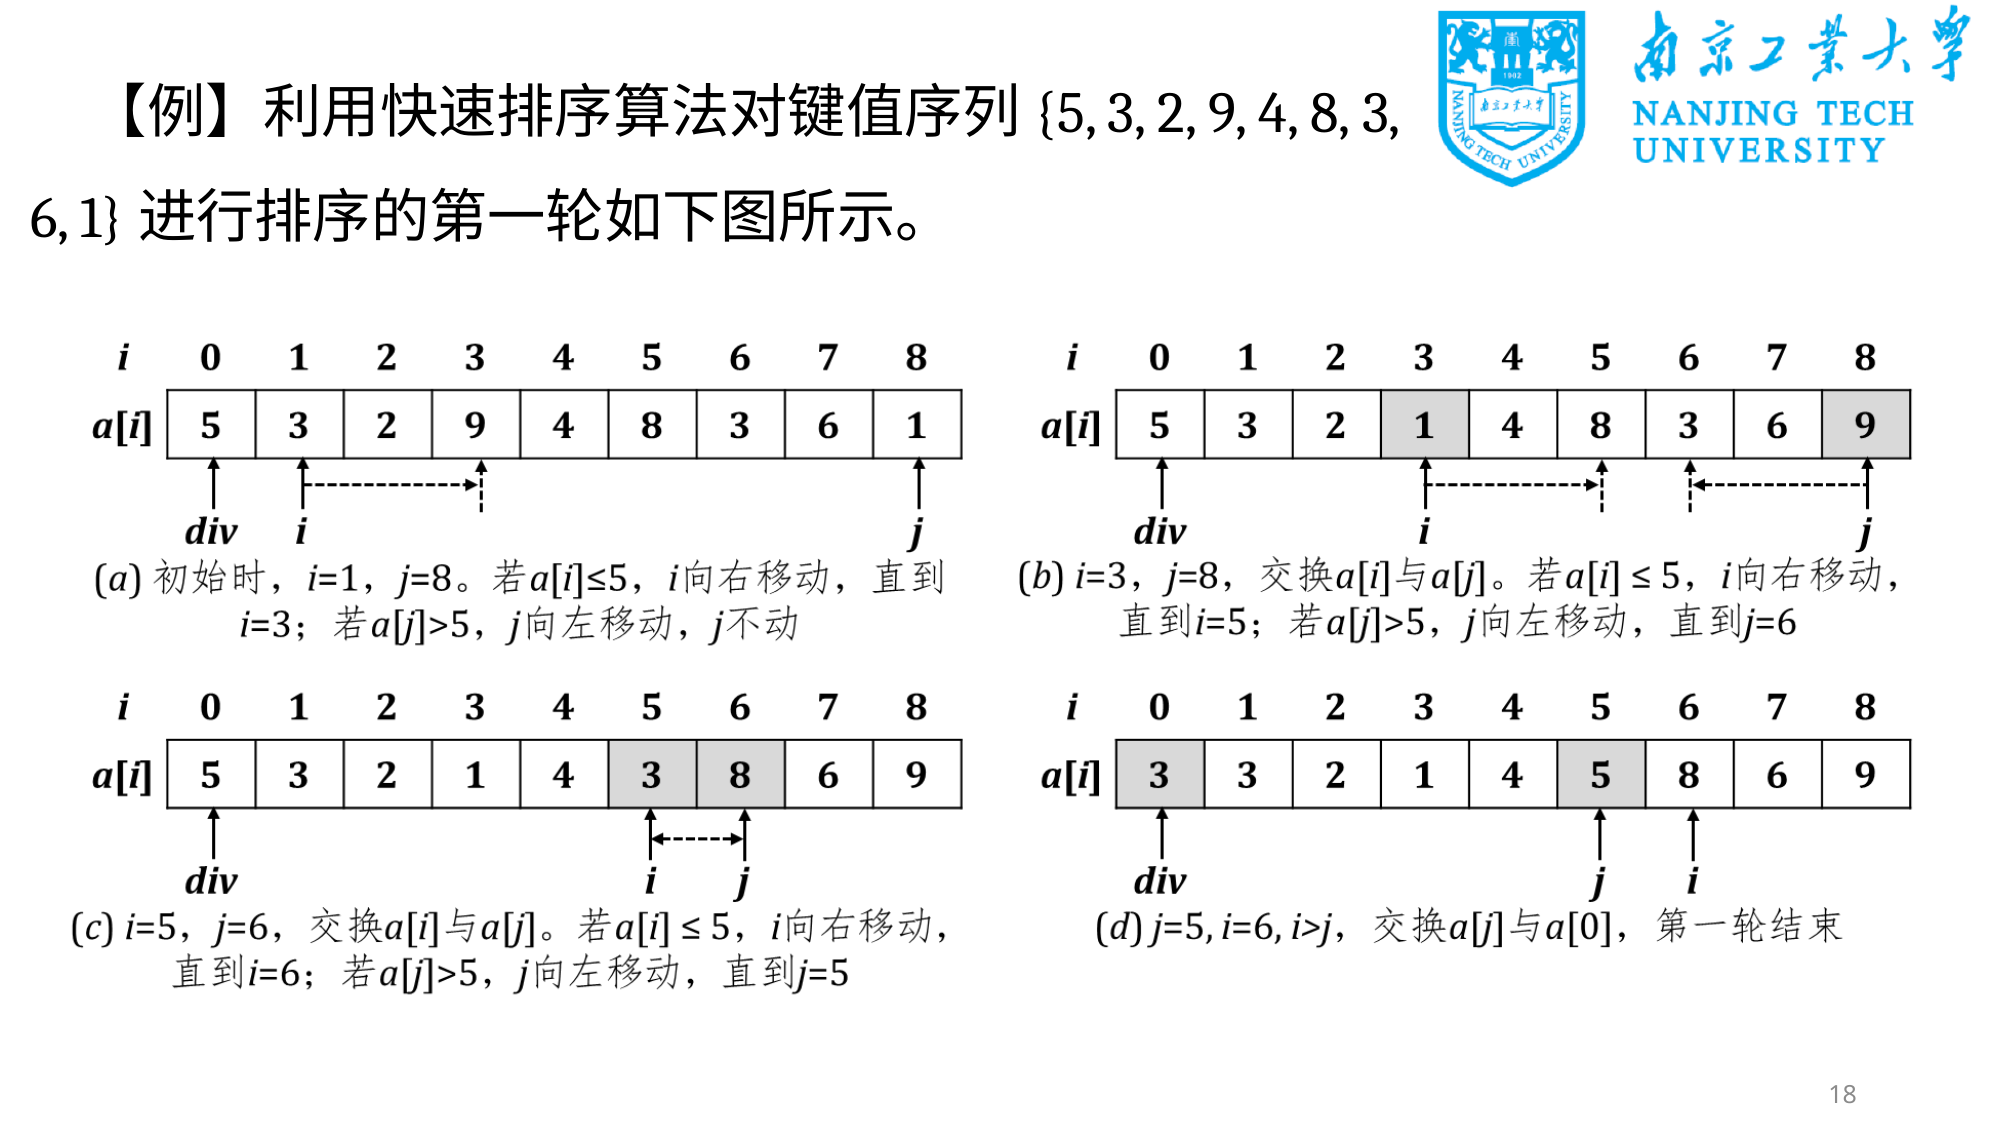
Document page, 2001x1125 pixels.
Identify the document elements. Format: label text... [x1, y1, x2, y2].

picture [1434, 0, 2001, 191]
picture [1483, 130, 1541, 145]
picture [1447, 27, 1578, 178]
picture [1509, 33, 1516, 45]
picture [1454, 39, 1461, 52]
picture [45, 318, 1947, 1018]
picture [1570, 19, 1578, 26]
picture [1447, 19, 1462, 28]
picture [1464, 19, 1491, 44]
picture [1515, 55, 1521, 68]
picture [1562, 40, 1570, 51]
list 【例】利用快速排序算法对键值序列{5, 3, 2, 9, 4, 8, 3, 6, 1}进行排序的第一轮如下图所示。 [15, 32, 1443, 292]
picture [1504, 55, 1508, 68]
picture [1495, 19, 1529, 26]
picture [1553, 30, 1560, 36]
picture [1543, 30, 1549, 39]
picture [1532, 19, 1566, 42]
slide_number 18 [1421, 1066, 1872, 1125]
